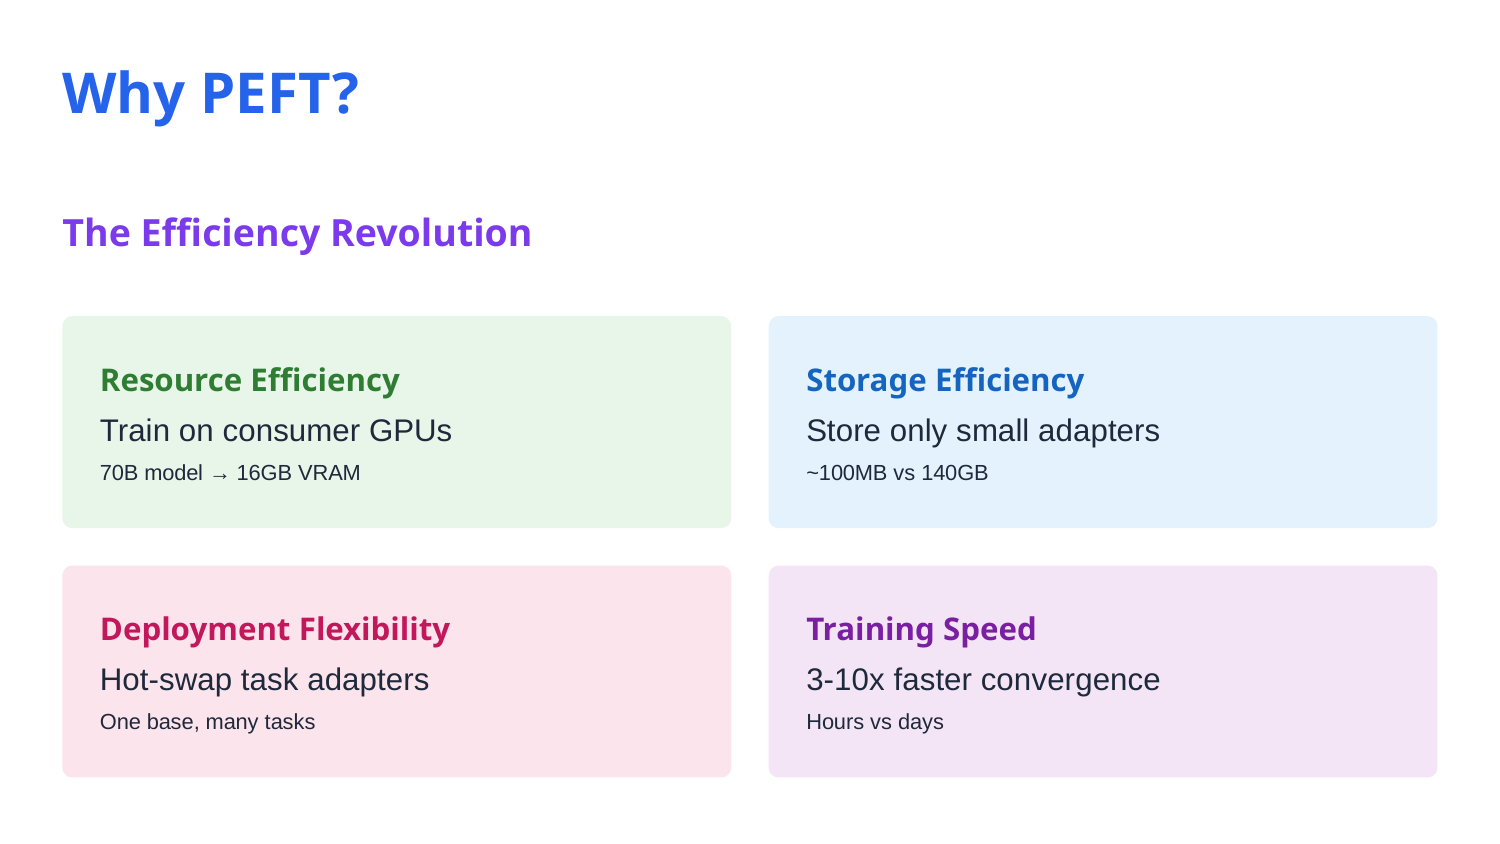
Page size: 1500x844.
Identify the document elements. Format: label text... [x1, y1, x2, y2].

text_box Hours vs days [806, 703, 1412, 734]
text_box [62, 316, 732, 529]
text_box Training Speed [806, 603, 1412, 647]
text_box One base, many tasks [99, 703, 706, 734]
text_box Storage Efficiency [806, 353, 1412, 398]
text_box [62, 565, 732, 778]
text_box 3-10x faster convergence [806, 653, 1412, 697]
text_box [768, 316, 1438, 529]
text_box Train on consumer GPUs [99, 403, 706, 448]
text_box The Efficiency Revolution [62, 203, 1465, 254]
text_box Why PEFT? [62, 62, 766, 125]
text_box ~100MB vs 140GB [806, 453, 1412, 485]
text_box Deployment Flexibility [99, 603, 706, 647]
text_box Resource Efficiency [99, 353, 706, 398]
text_box Hot-swap task adapters [99, 653, 706, 697]
text_box [768, 565, 1438, 778]
text_box 70B model → 16GB VRAM [99, 453, 706, 485]
text_box Store only small adapters [806, 403, 1412, 448]
